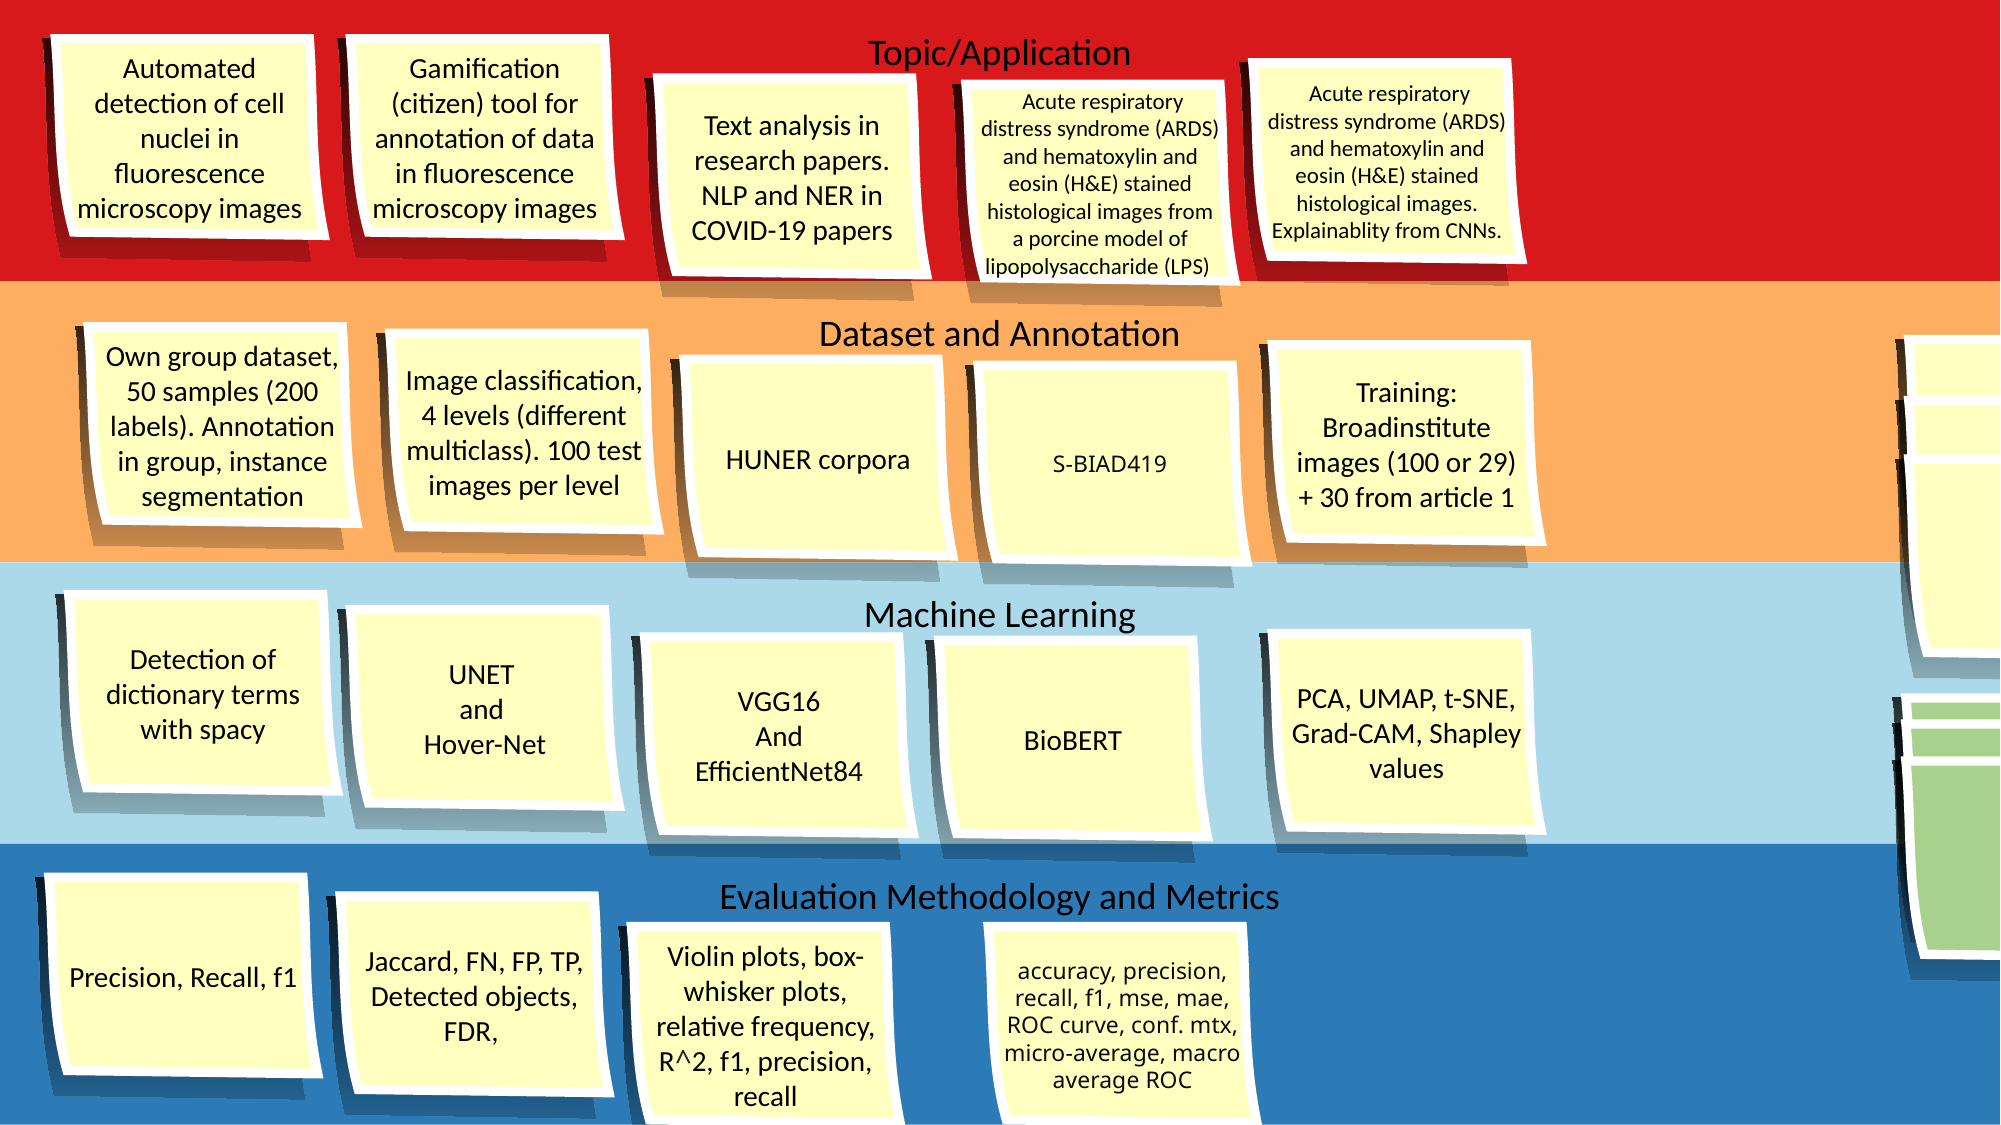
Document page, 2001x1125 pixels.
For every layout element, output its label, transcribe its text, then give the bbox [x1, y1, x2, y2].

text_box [952, 84, 1235, 307]
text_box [337, 609, 620, 833]
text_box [376, 333, 659, 556]
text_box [670, 359, 953, 582]
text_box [42, 38, 325, 262]
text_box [1892, 761, 2000, 984]
text_box Topic/Application [0, 0, 2000, 281]
text_box Evaluation Methodology and Metrics [0, 843, 2000, 1125]
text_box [1259, 344, 1542, 568]
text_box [1892, 723, 2000, 761]
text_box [1895, 339, 2000, 400]
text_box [35, 877, 318, 1100]
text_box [55, 594, 338, 817]
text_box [618, 926, 901, 1125]
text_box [326, 896, 609, 1119]
text_box Machine Learning [0, 562, 2000, 843]
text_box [631, 636, 914, 860]
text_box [337, 38, 620, 262]
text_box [1239, 62, 1522, 286]
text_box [75, 326, 358, 550]
text_box Dataset and Annotation [0, 281, 2000, 562]
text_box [1895, 400, 2000, 459]
text_box accuracy, precision, recall, f1, mse, mae, ROC curve, conf. mtx, micro-average, macro average ROC [987, 925, 1259, 1125]
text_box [644, 78, 927, 301]
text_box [1259, 633, 1542, 857]
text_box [1892, 697, 2000, 723]
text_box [964, 365, 1247, 588]
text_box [1895, 459, 2000, 682]
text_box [925, 640, 1208, 863]
